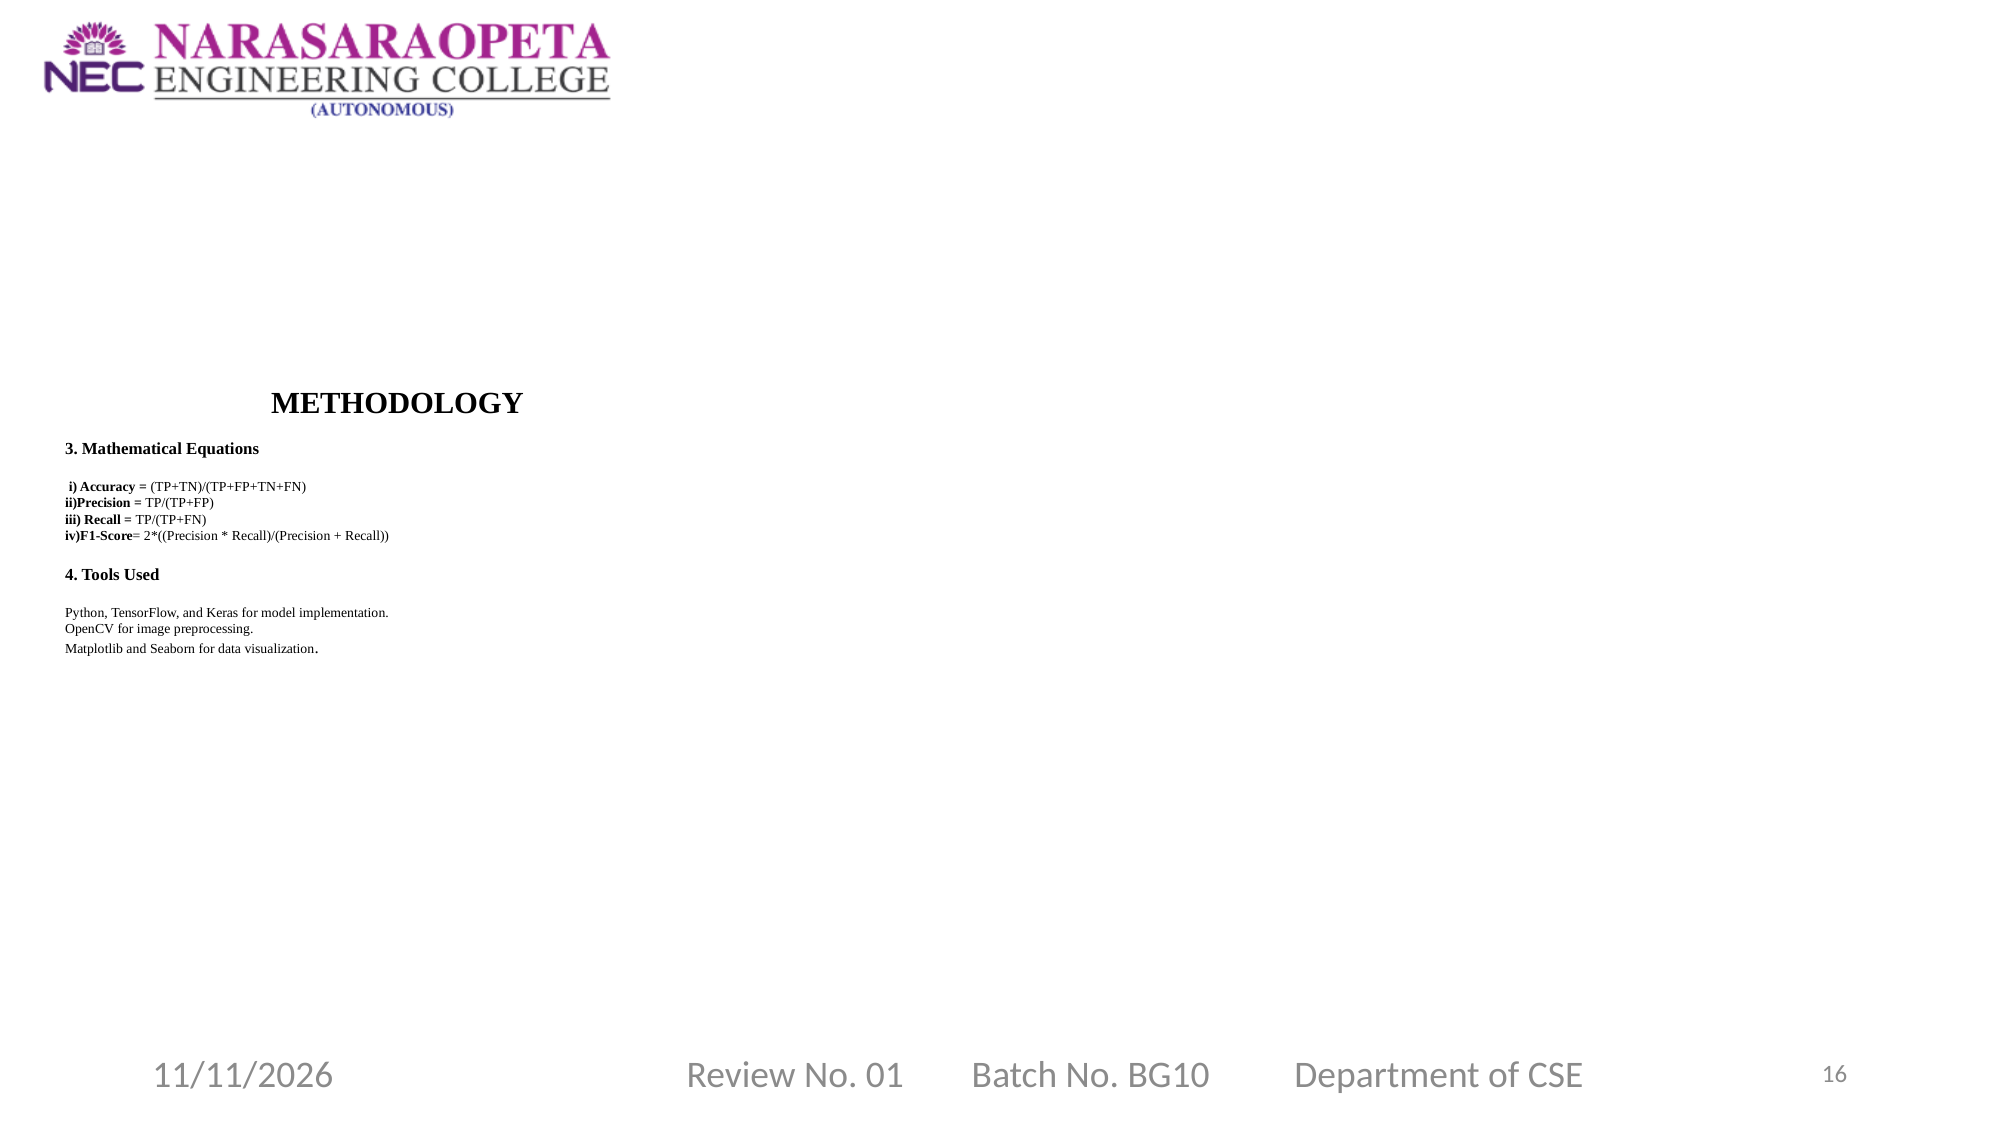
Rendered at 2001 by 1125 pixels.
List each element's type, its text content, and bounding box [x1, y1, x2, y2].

picture [34, 14, 618, 125]
title METHODOLOGY 3. Mathematical Equations i) Accuracy = (TP+TN)/(TP+FP+TN+FN) ii)Precision = TP/(TP+FP) iii) Recall = TP/(TP+FN) iv)F1-Score= 2*((Precision * Recall)/(Precision + Recall)) 4. Tools Used Python, TensorFlow, and Keras for model implementation. OpenCV for image preprocessing. Matplotlib and Seaborn for data visualization. [50, 373, 1972, 703]
slide_number 16 [1412, 1042, 1863, 1103]
footer Review No. 01 Batch No. BG10 Department of CSE [662, 1042, 1412, 1103]
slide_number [137, 1042, 588, 1103]
